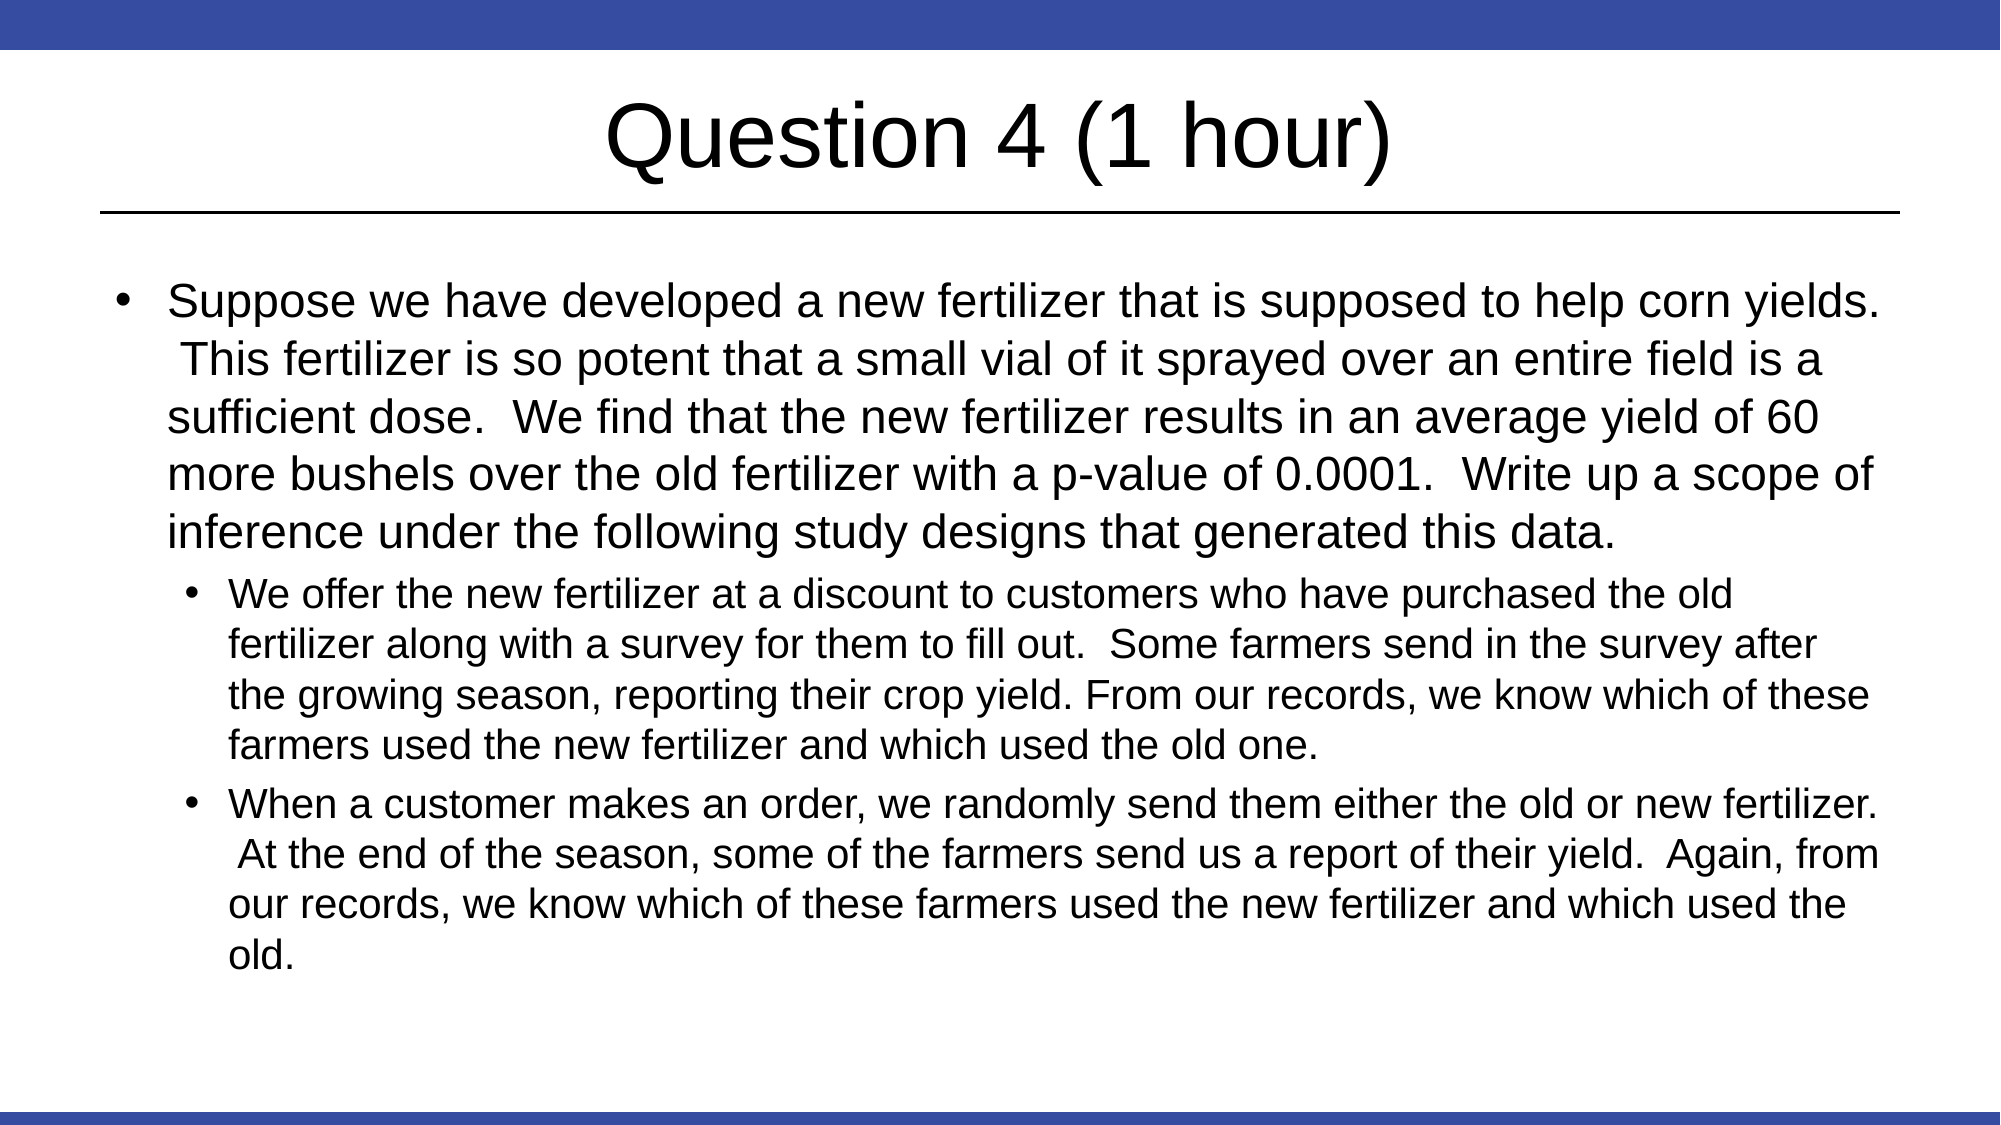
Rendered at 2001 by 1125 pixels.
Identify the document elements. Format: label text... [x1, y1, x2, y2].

list Suppose we have developed a new fertilizer that is supposed to help corn yields. This fertilizer is so potent that a small vial of it sprayed over an entire field is a sufficient dose. We find that the new fertilizer results in an average yield of 60 more bushels over the old fertilizer with a p-value of 0.0001. Write up a scope of inference under the following study designs that generated this data. We offer the new fertilizer at a discount to customers who have purchased the old fertilizer along with a survey for them to fill out. Some farmers send in the survey after the growing season, reporting their crop yield. From our records, we know which of these farmers used the new fertilizer and which used the old one. When a customer makes an order, we randomly send them either the old or new fertilizer. At the end of the season, some of the farmers send us a report of their yield. Again, from our records, we know which of these farmers used the new fertilizer and which used the old. [99, 262, 1900, 1005]
